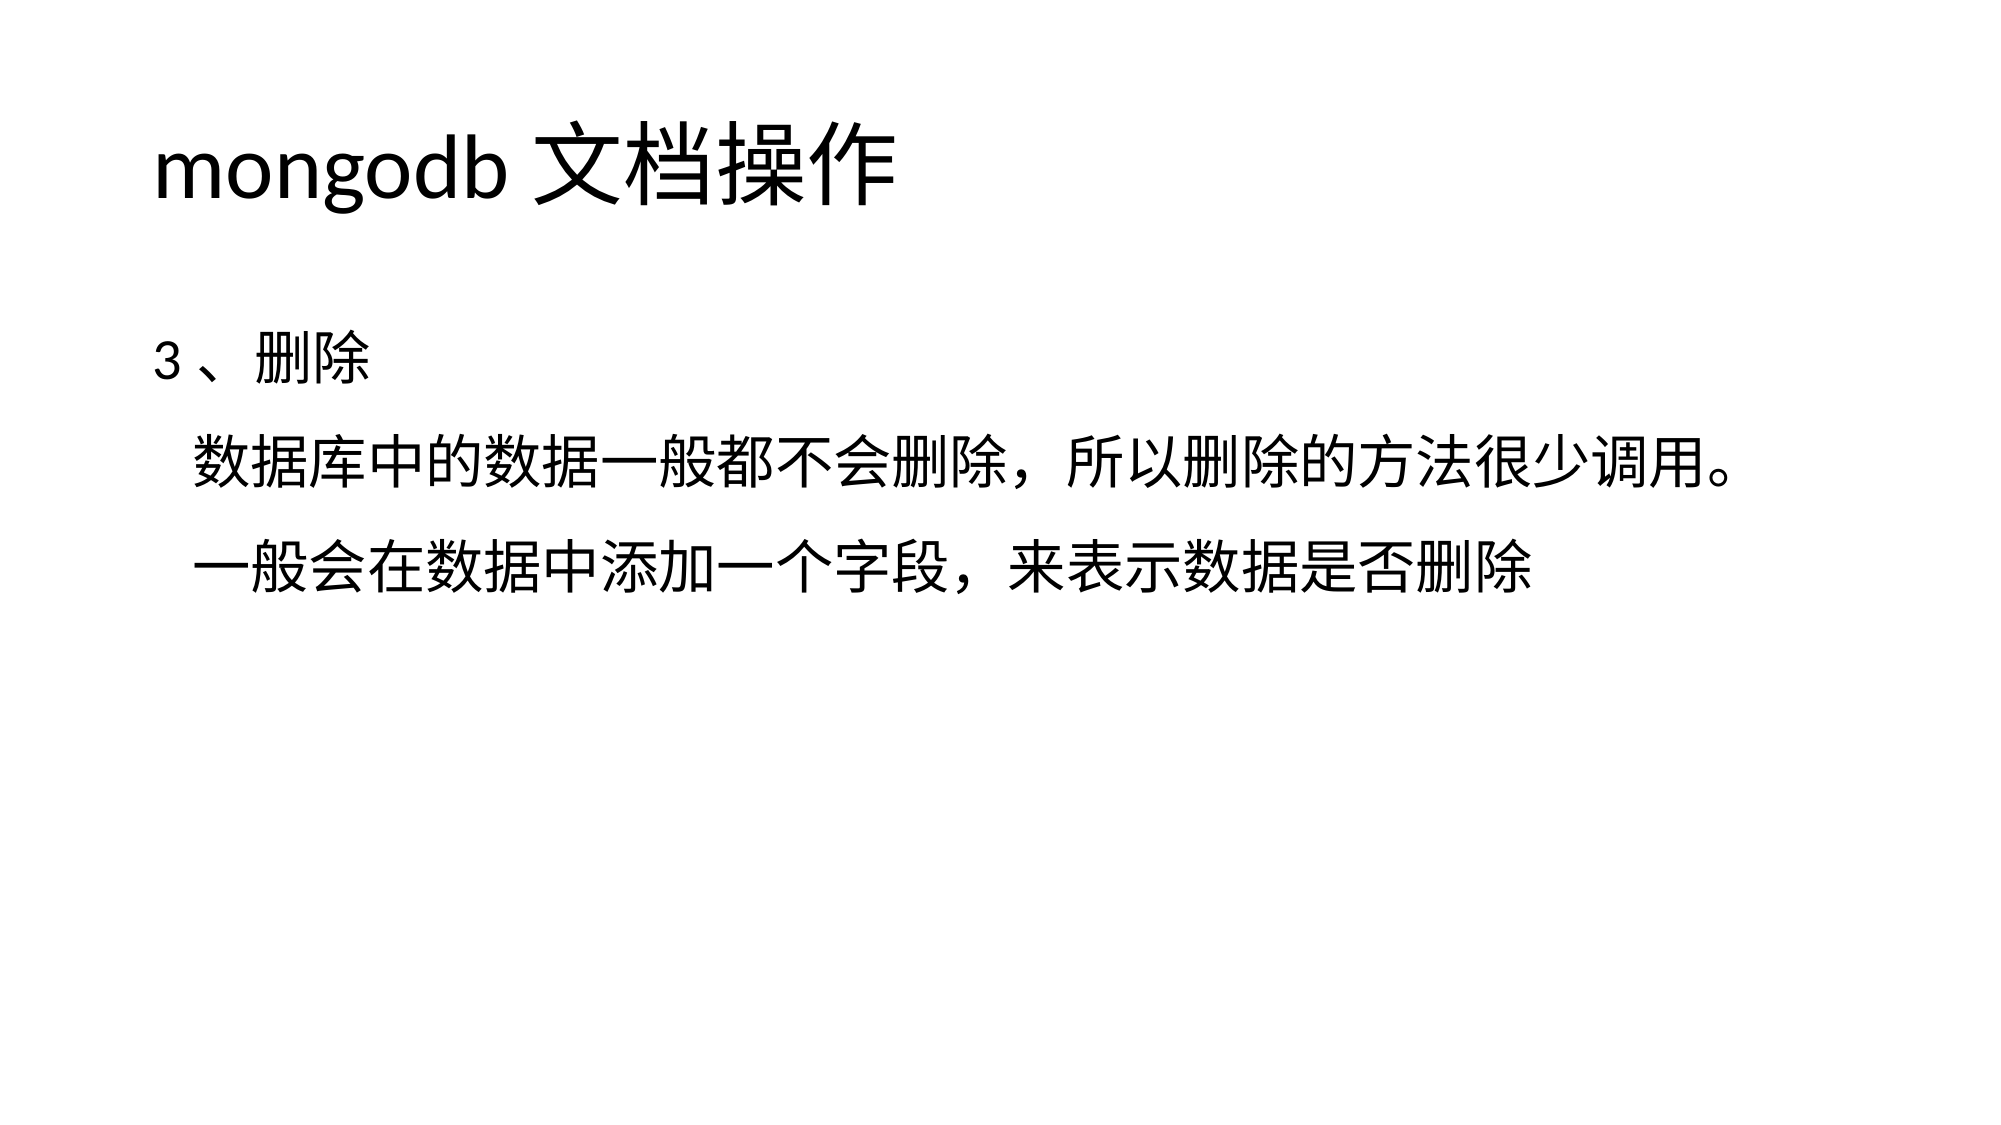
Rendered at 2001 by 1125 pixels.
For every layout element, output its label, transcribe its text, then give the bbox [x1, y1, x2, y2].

list 3、删除 数据库中的数据一般都不会删除，所以删除的方法很少调用。 一般会在数据中添加一个字段，来表示数据是否删除 [137, 299, 1863, 1014]
title mongodb文档操作 [137, 59, 1863, 278]
